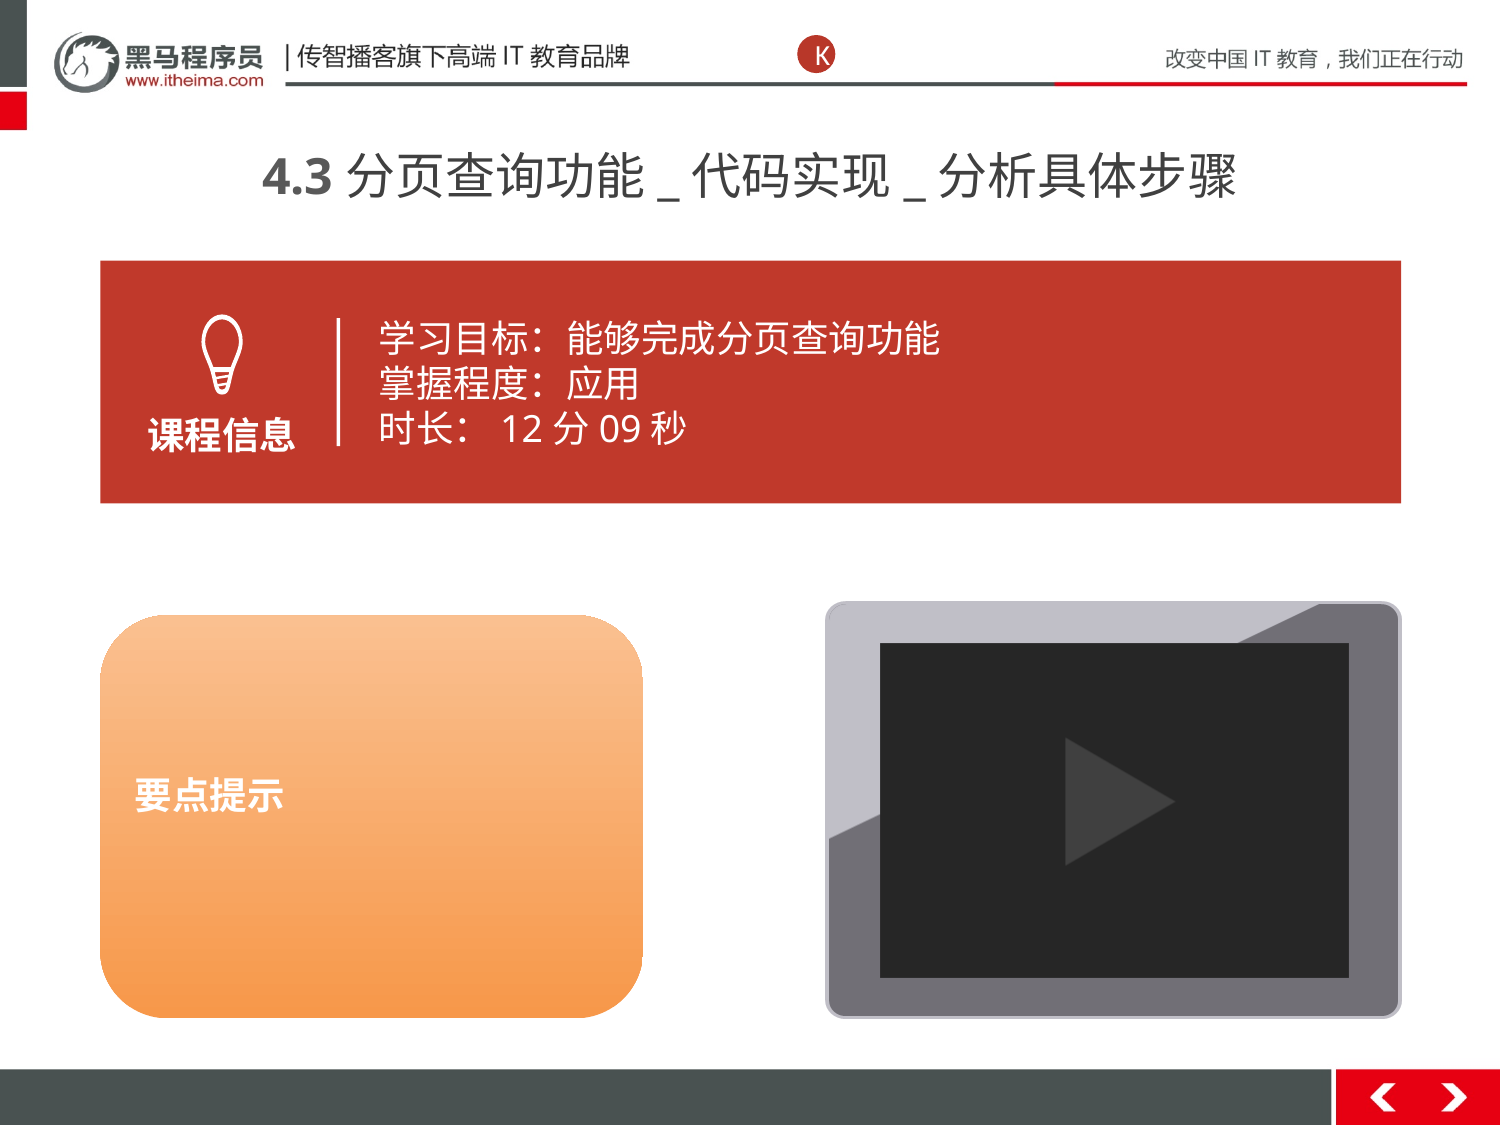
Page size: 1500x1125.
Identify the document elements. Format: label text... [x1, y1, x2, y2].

text_box 4.3分页查询功能_代码实现_分析具体步骤 [0, 137, 1500, 209]
text_box [98, 258, 1403, 505]
text_box 学习目标：能够完成分页查询功能 掌握程度：应用 时长：12分09秒 [364, 307, 1341, 458]
text_box [335, 316, 342, 448]
picture [0, 209, 1500, 1125]
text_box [130, 314, 314, 466]
text_box K [795, 32, 838, 76]
text_box 要点提示 [100, 615, 643, 1019]
picture [0, 0, 1500, 137]
